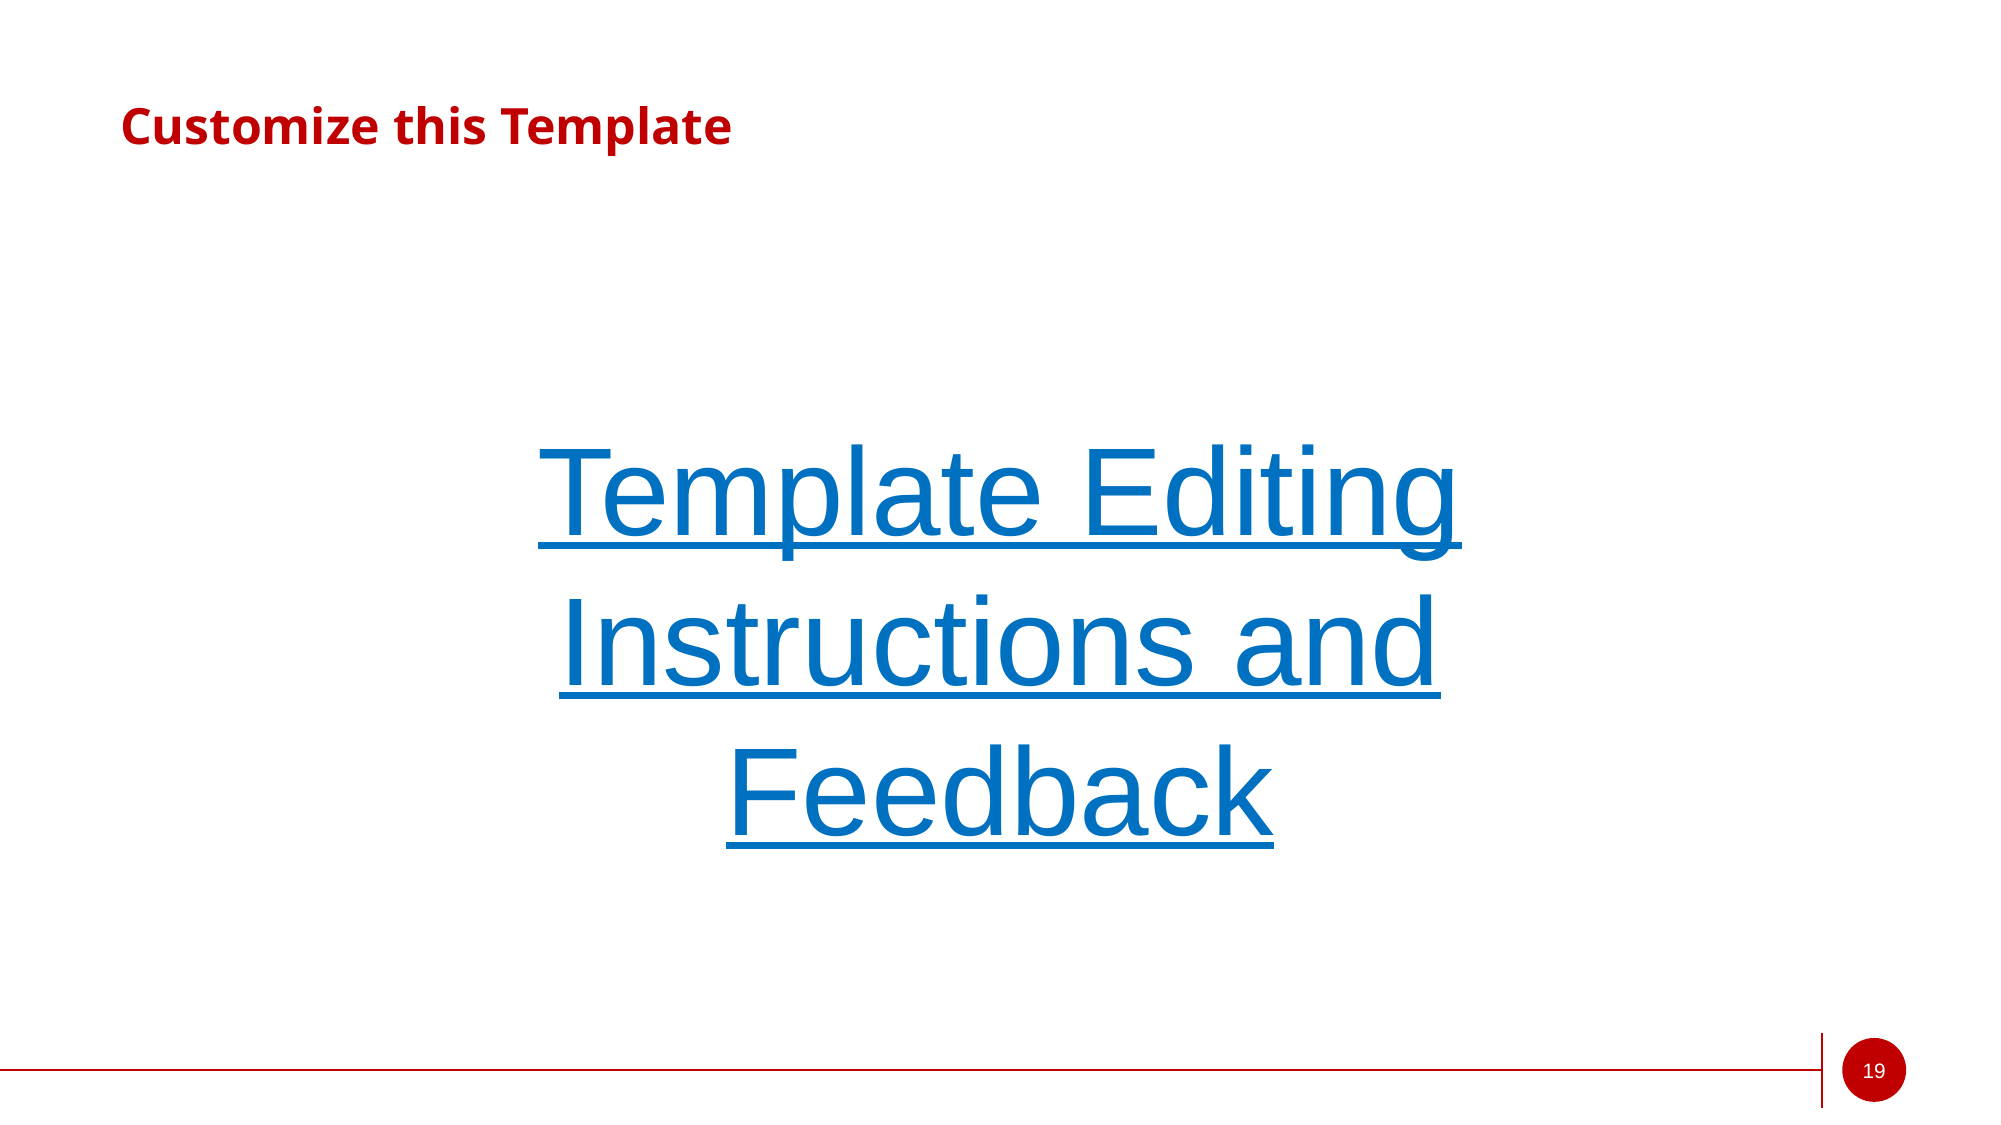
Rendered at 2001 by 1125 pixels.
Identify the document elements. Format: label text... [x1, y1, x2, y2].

slide_number 19 [1842, 1038, 1907, 1103]
title Customize this Template [105, 82, 1907, 163]
text_box Template Editing Instructions and Feedback [253, 403, 1746, 869]
